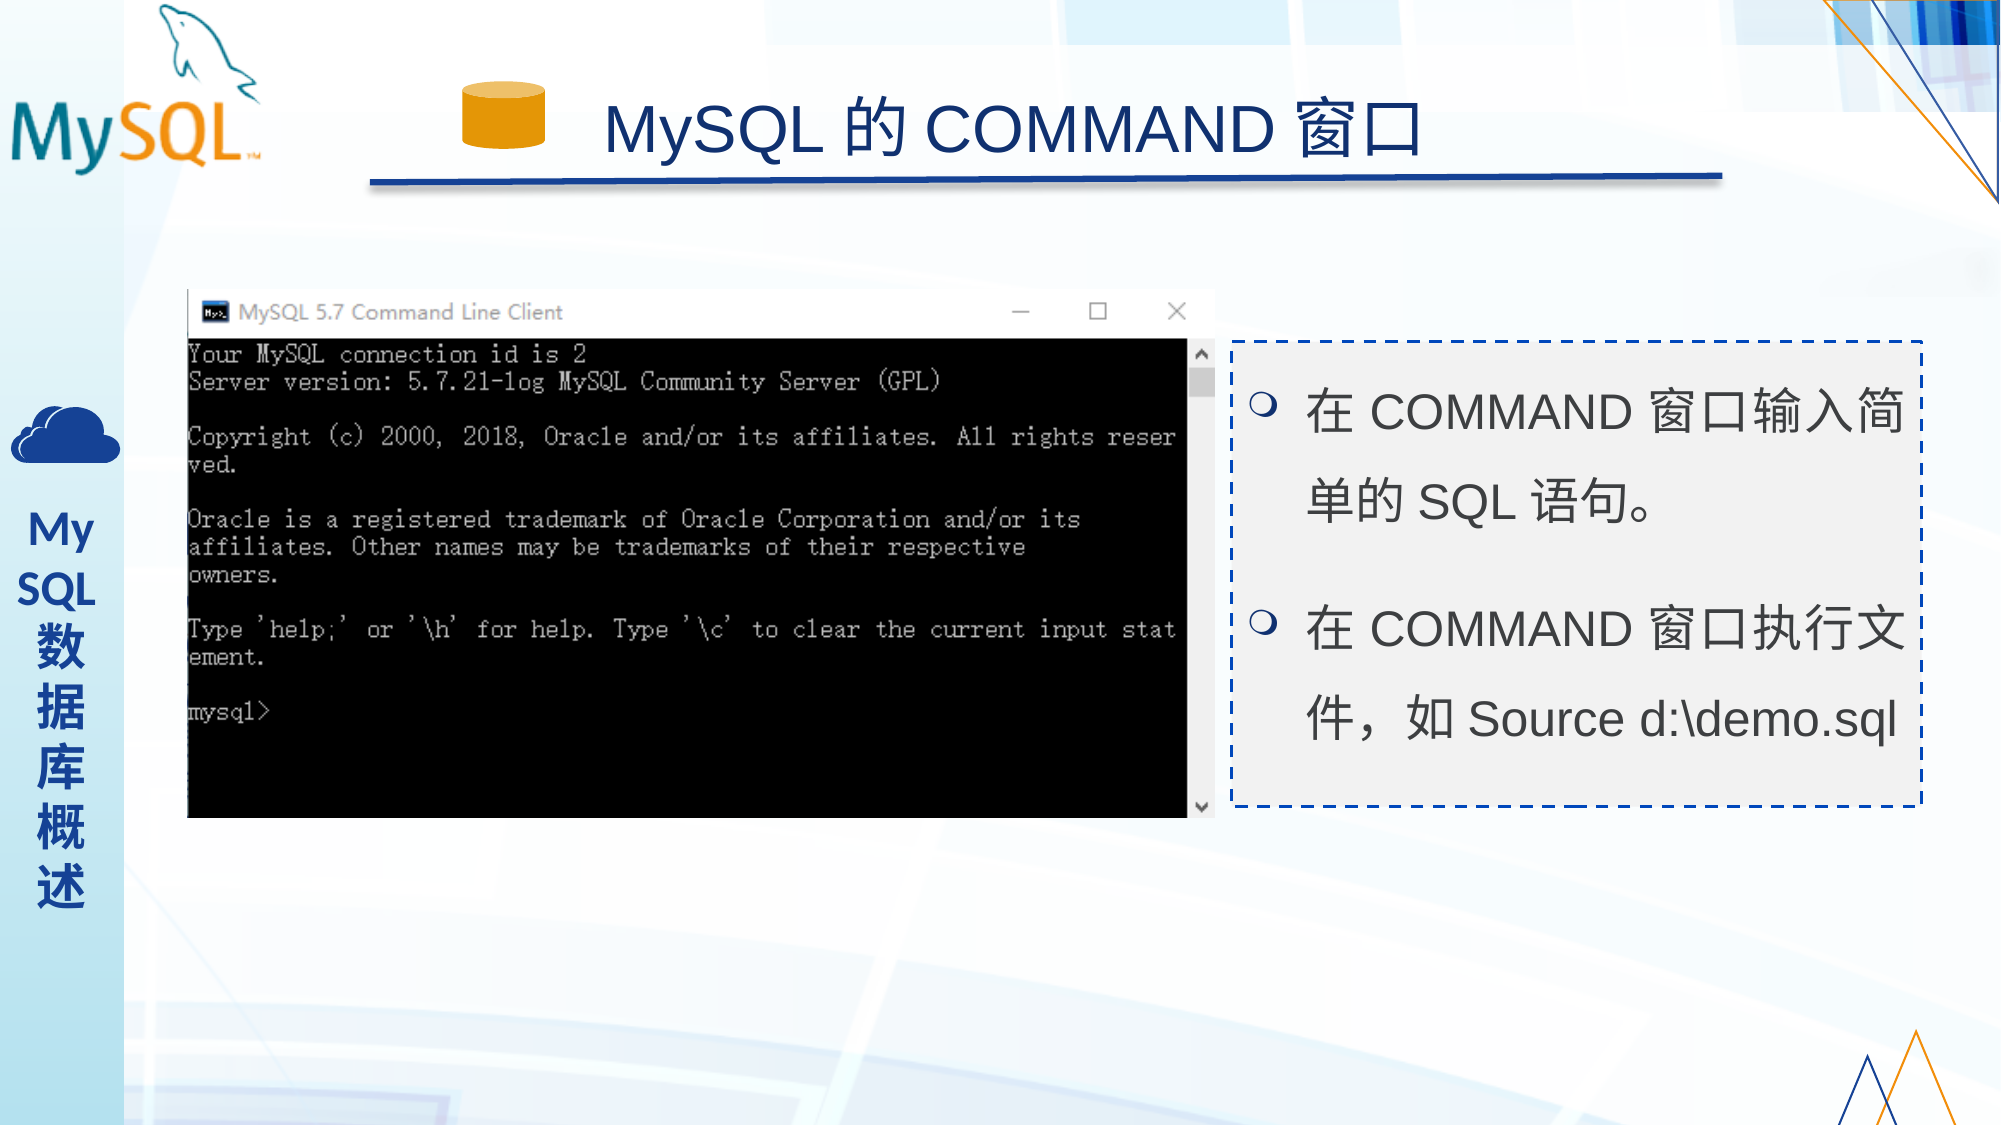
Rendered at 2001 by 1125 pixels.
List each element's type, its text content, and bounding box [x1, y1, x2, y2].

picture [0, 0, 1860, 185]
picture [1875, 1, 1996, 45]
picture [186, 289, 1215, 818]
picture [1827, 1, 1898, 45]
list MySQL的COMMAND窗口 [588, 70, 1498, 157]
list 在COMMAND窗口输入简单的SQL语句。 在COMMAND窗口执行文件，如Source d:\demo.sql [1230, 340, 1923, 808]
